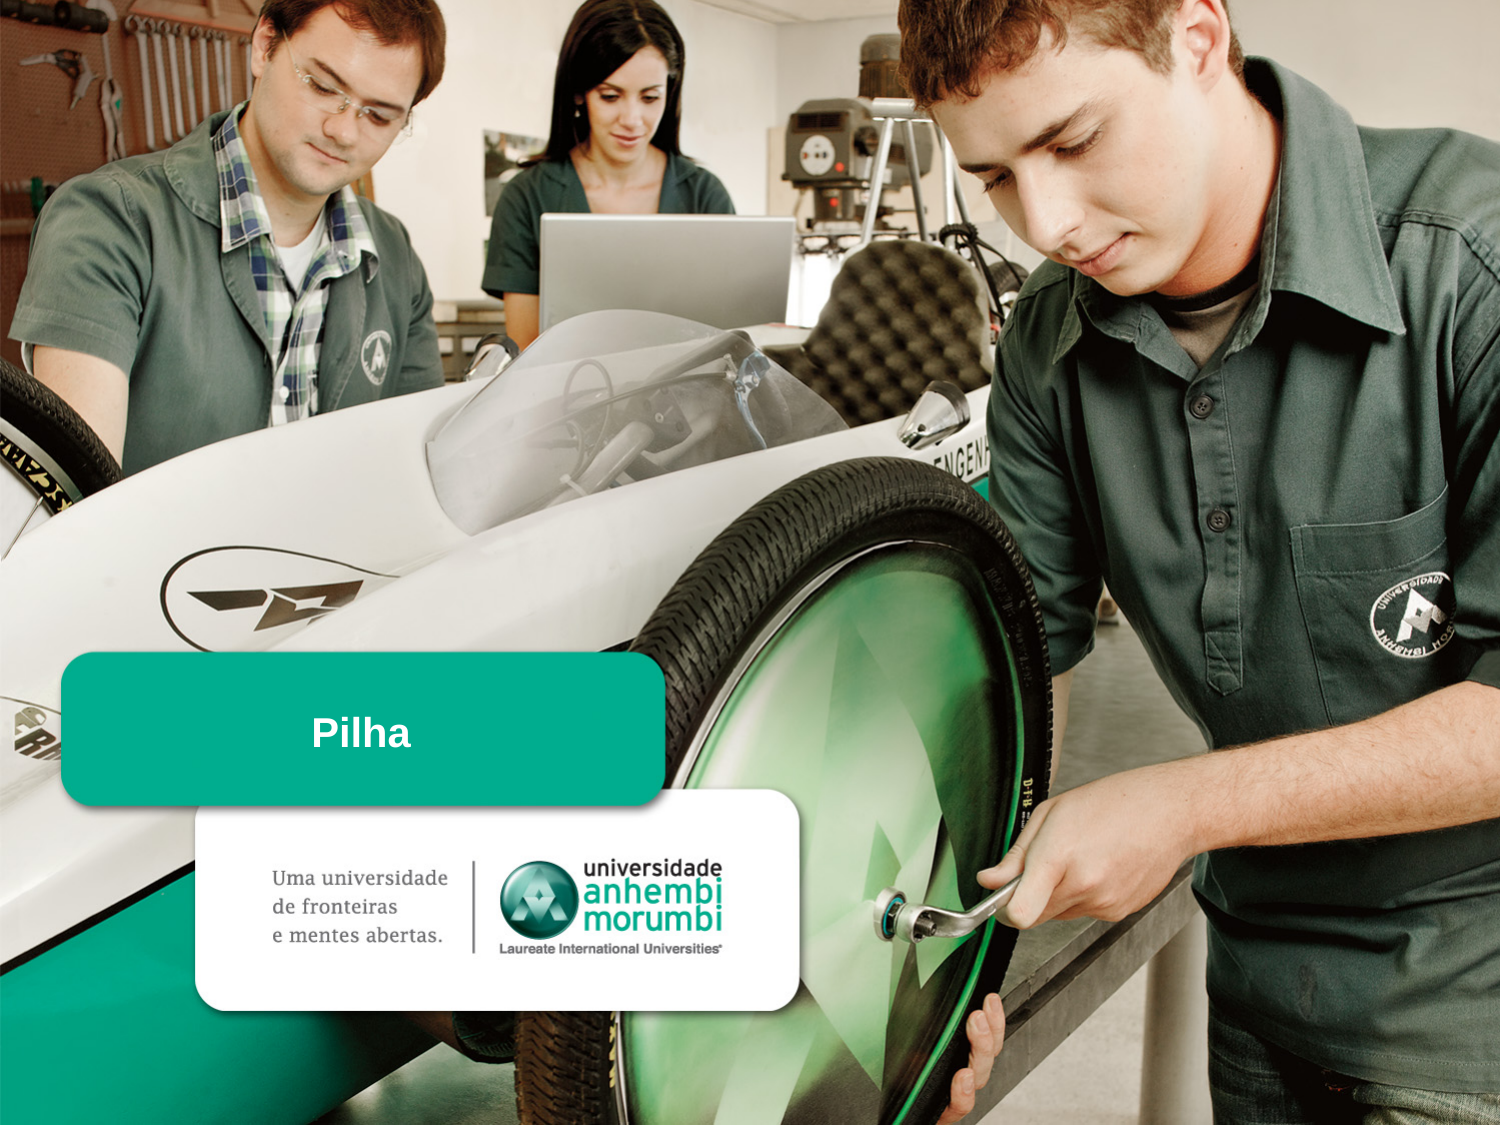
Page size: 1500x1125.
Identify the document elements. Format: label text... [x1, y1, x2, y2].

picture [0, 0, 1500, 1125]
title Pilha [62, 648, 661, 813]
